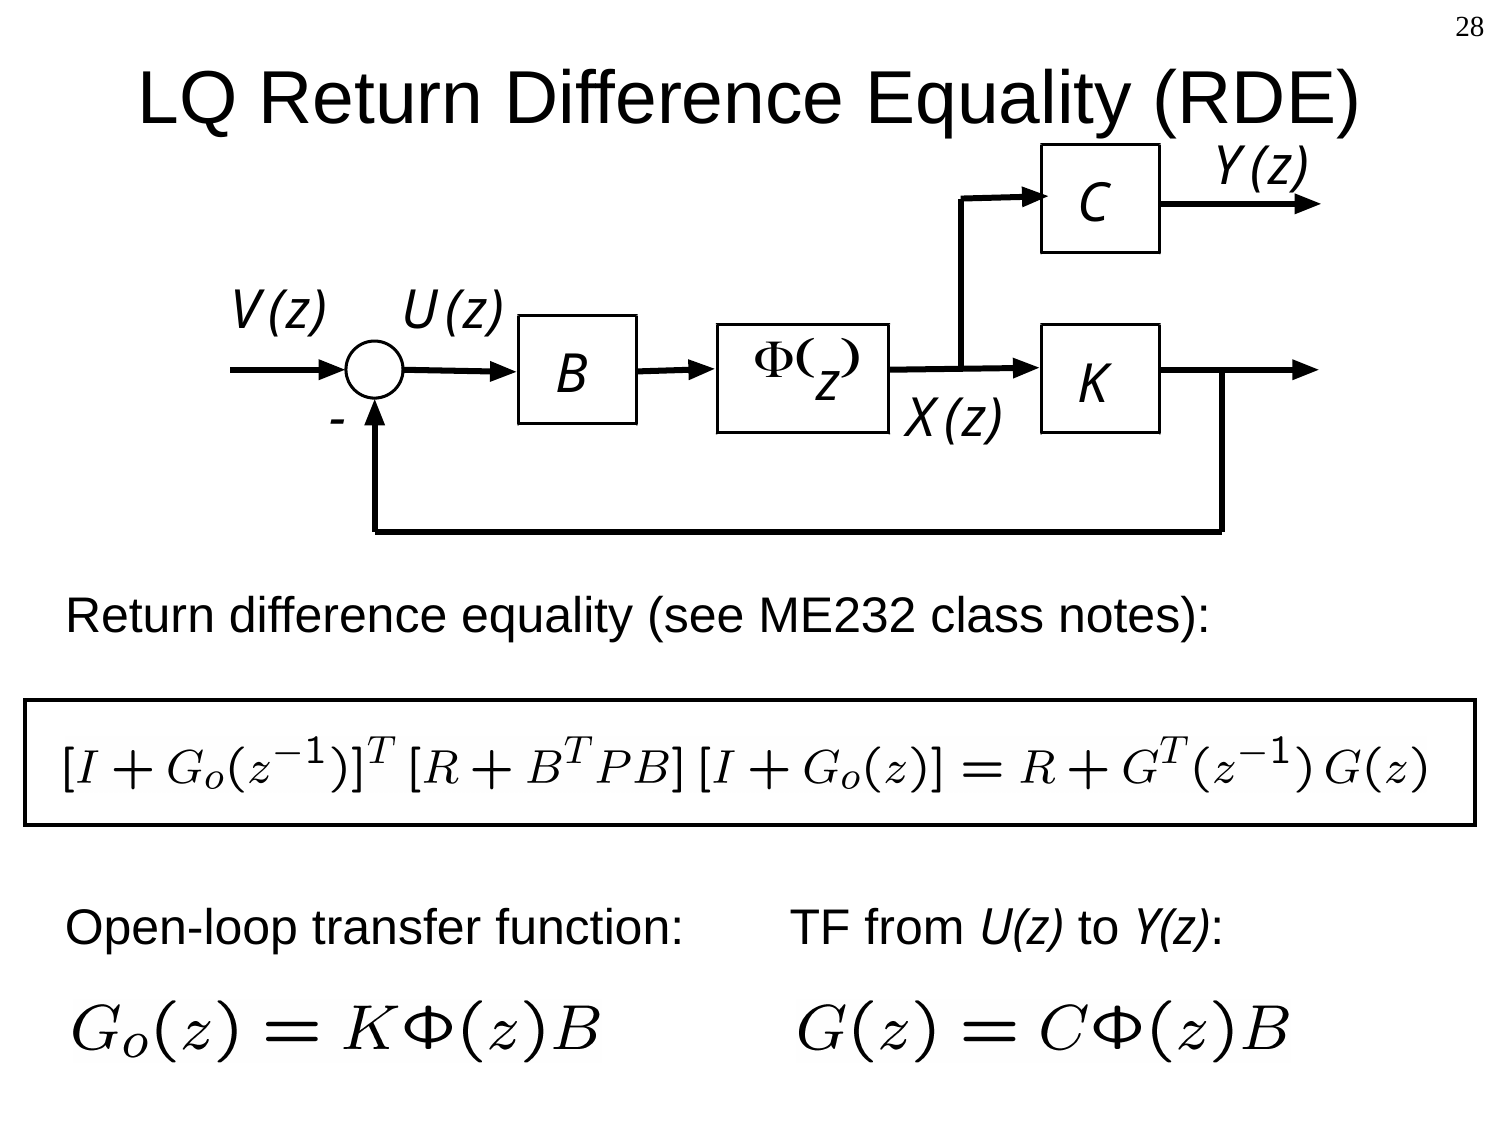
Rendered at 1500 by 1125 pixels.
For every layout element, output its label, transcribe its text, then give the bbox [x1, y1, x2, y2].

text_box TF from U(z) to Y(z): [774, 887, 1450, 1100]
slide_number 28 [1388, 0, 1500, 76]
text_box Open-loop transfer function: [49, 887, 725, 1100]
list Return difference equality (see ME232 class notes): [49, 574, 1301, 699]
title LQ Return Difference Equality (RDE) [112, 0, 1388, 188]
text_box [24, 699, 1475, 825]
picture [796, 999, 1291, 1063]
picture [64, 736, 1427, 793]
picture [73, 999, 602, 1063]
picture [224, 124, 1323, 536]
